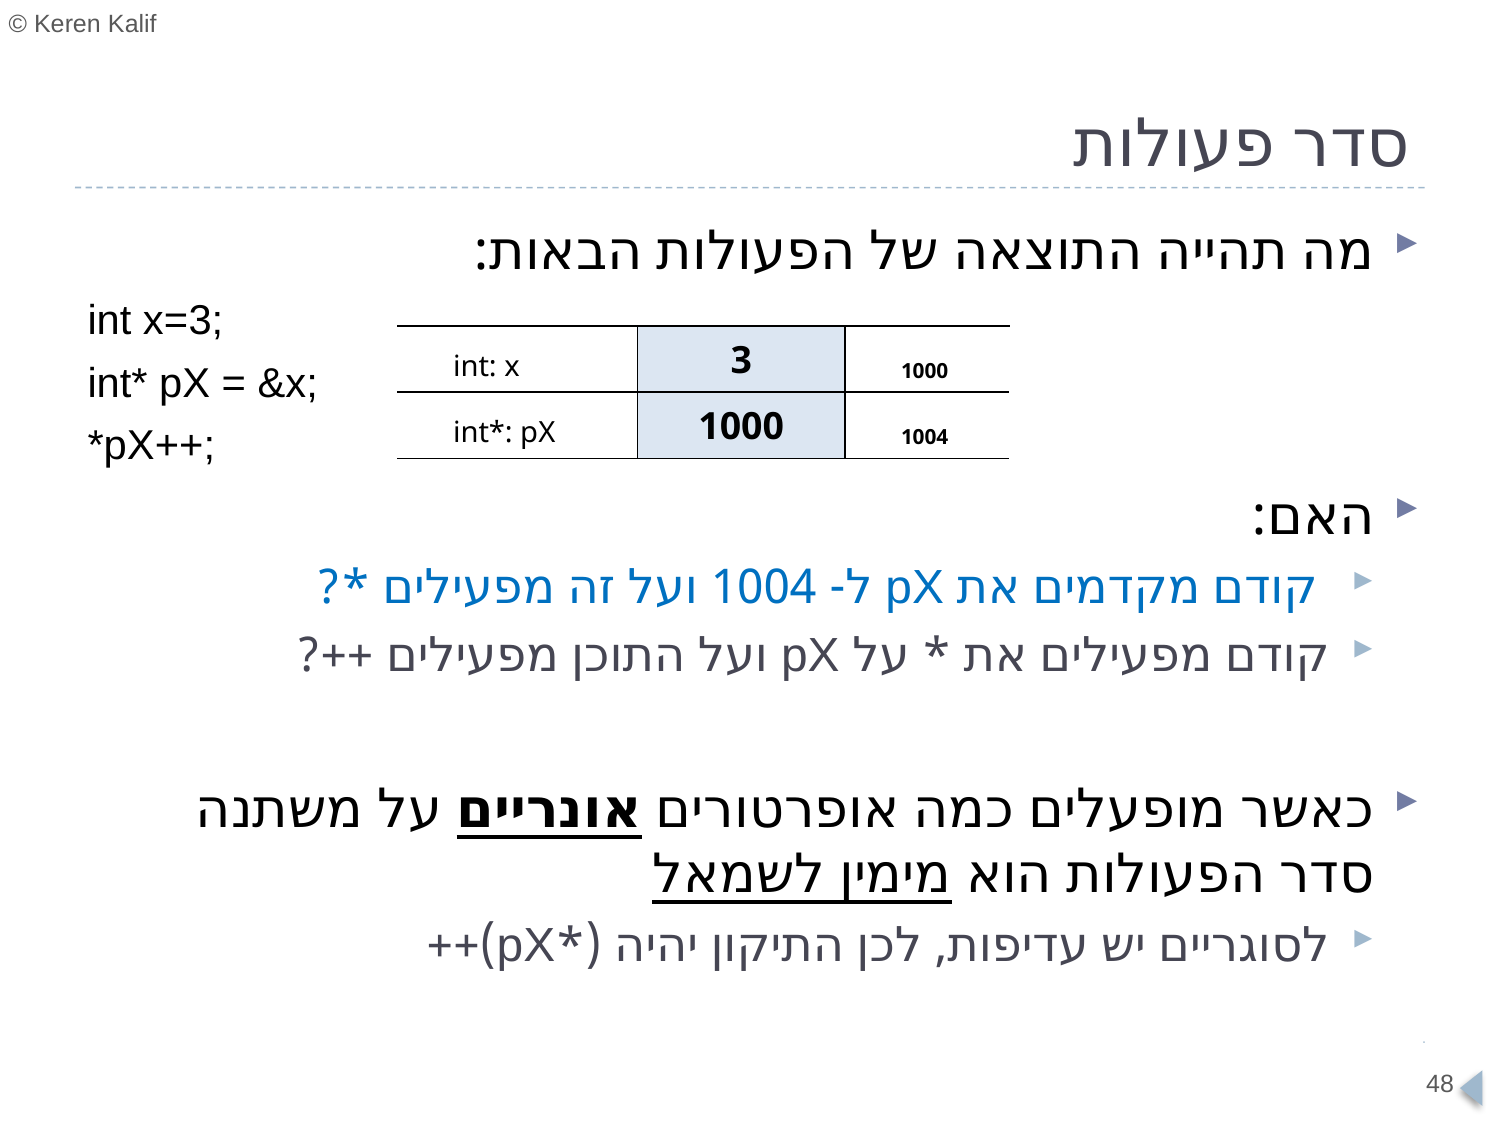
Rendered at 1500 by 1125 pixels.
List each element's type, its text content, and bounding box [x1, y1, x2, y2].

list מה תהייה התוצאה של הפעולות הבאות: int x=3; int* pX = &x; *pX++; האם: קודם מקדמים את pX ל- 1004 ועל זה מפעילים *? קודם מפעילים את * על pX ועל התוכן מפעילים ++? כאשר מופעלים כמה אופרטורים אונריים על משתנה סדר הפעולות הוא מימין לשמאל לסוגריים יש עדיפות, לכן התיקון יהיה (*pX)++ [72, 208, 1436, 1046]
title סדר פעולות [53, 24, 1425, 188]
